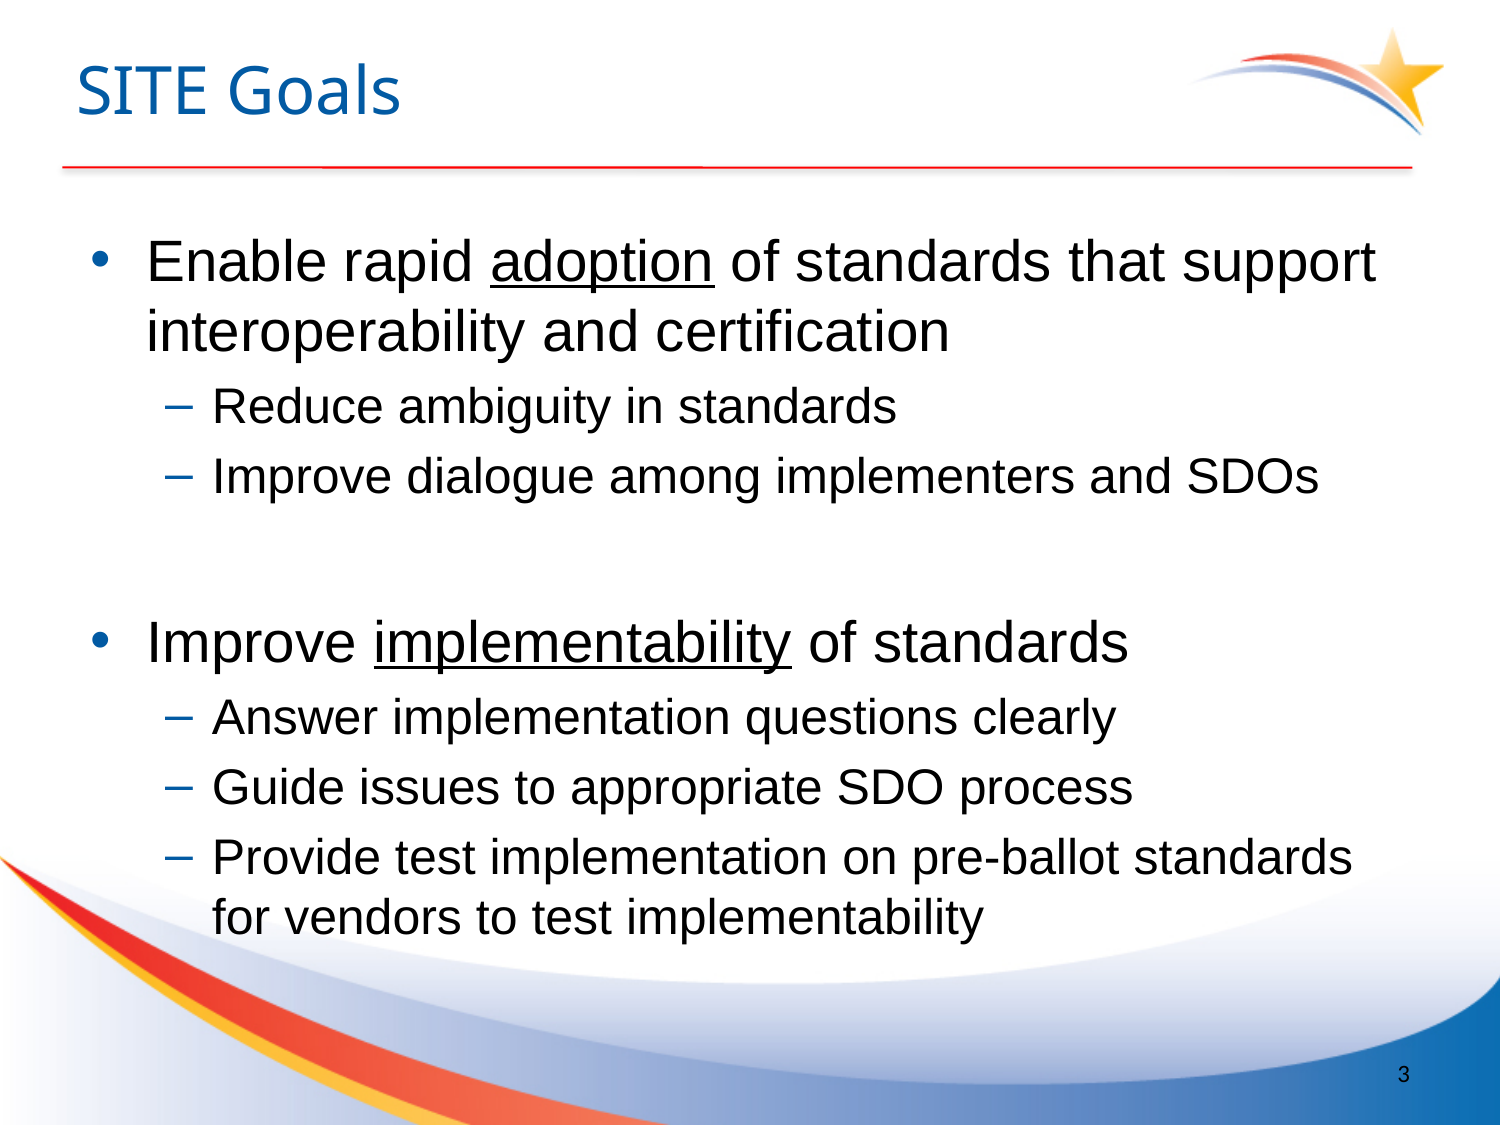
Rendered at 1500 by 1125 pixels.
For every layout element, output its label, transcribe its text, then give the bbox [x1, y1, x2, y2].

picture [0, 816, 1500, 1125]
picture [1175, 27, 1444, 167]
title SITE Goals [60, 35, 1412, 141]
slide_number 3 [1074, 1042, 1425, 1103]
list Enable rapid adoption of standards that support interoperability and certification Reduce ambiguity in standards Improve dialogue among implementers and SDOs Improve implementability of standards Answer implementation questions clearly Guide issues to appropriate SDO process Provide test implementation on pre-ballot standards for vendors to test implementability [74, 215, 1426, 896]
